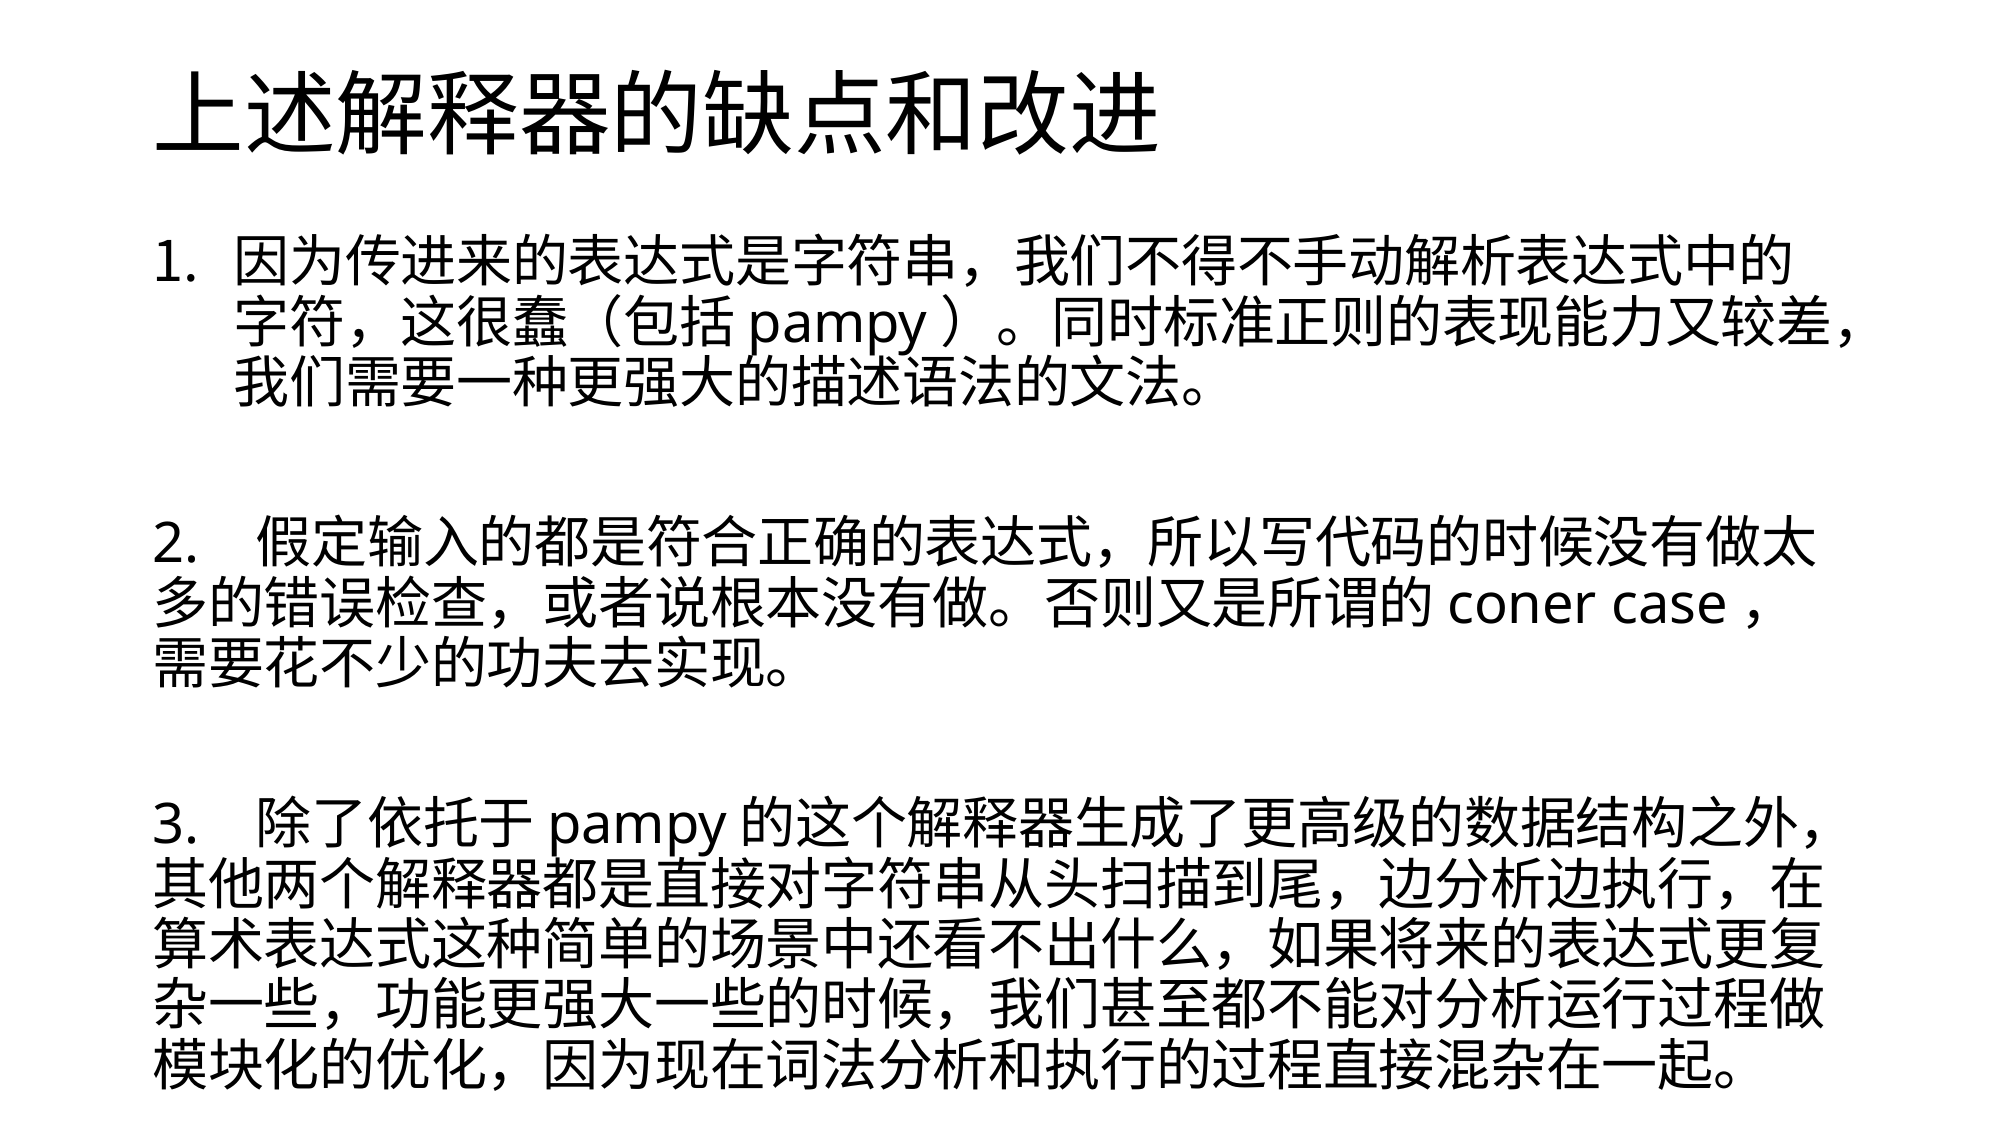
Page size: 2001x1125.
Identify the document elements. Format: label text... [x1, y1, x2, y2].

title 上述解释器的缺点和改进 [137, 8, 1863, 226]
list 因为传进来的表达式是字符串，我们不得不手动解析表达式中的字符，这很蠢（包括pampy）。同时标准正则的表现能力又较差，我们需要一种更强大的描述语法的文法。 2. 假定输入的都是符合正确的表达式，所以写代码的时候没有做太多的错误检查，或者说根本没有做。否则又是所谓的coner case，需要花不少的功夫去实现。 3. 除了依托于pampy的这个解释器生成了更高级的数据结构之外，其他两个解释器都是直接对字符串从头扫描到尾，边分析边执行，在算术表达式这种简单的场景中还看不出什么，如果将来的表达式更复杂一些，功能更强大一些的时候，我们甚至都不能对分析运行过程做模块化的优化，因为现在词法分析和执行的过程直接混杂在一起。 [137, 226, 1863, 1125]
